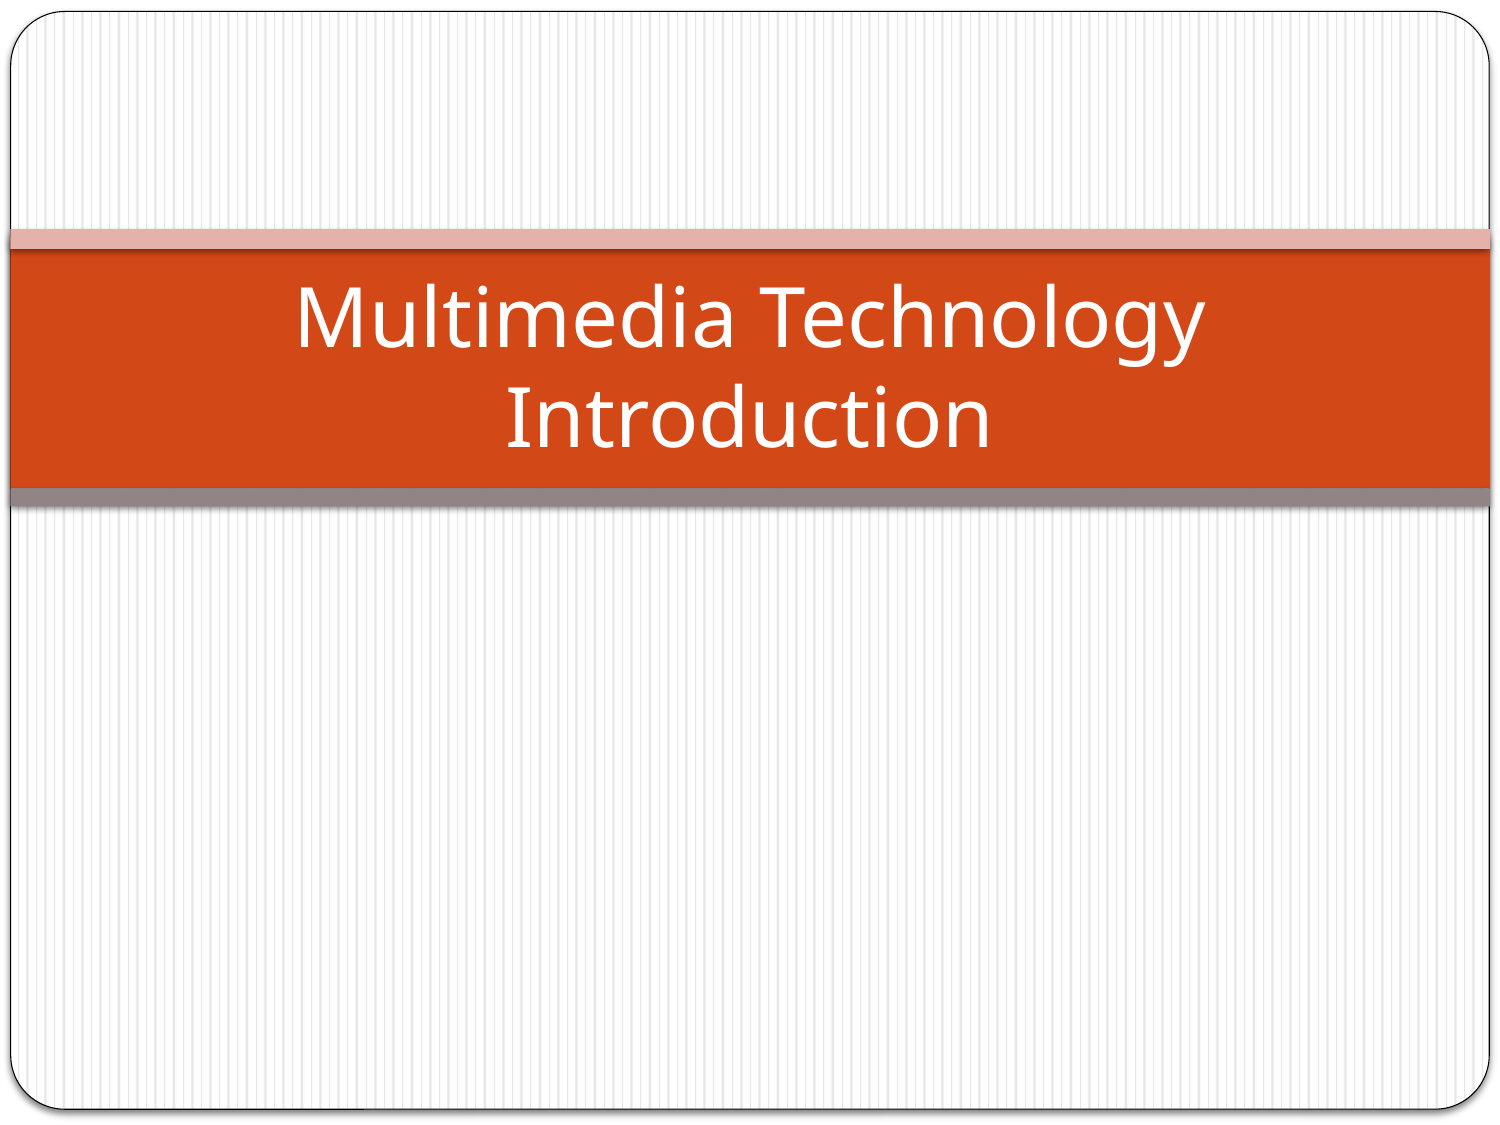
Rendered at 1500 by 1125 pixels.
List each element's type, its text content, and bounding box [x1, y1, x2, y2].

title Multimedia Technology Introduction [75, 247, 1425, 489]
